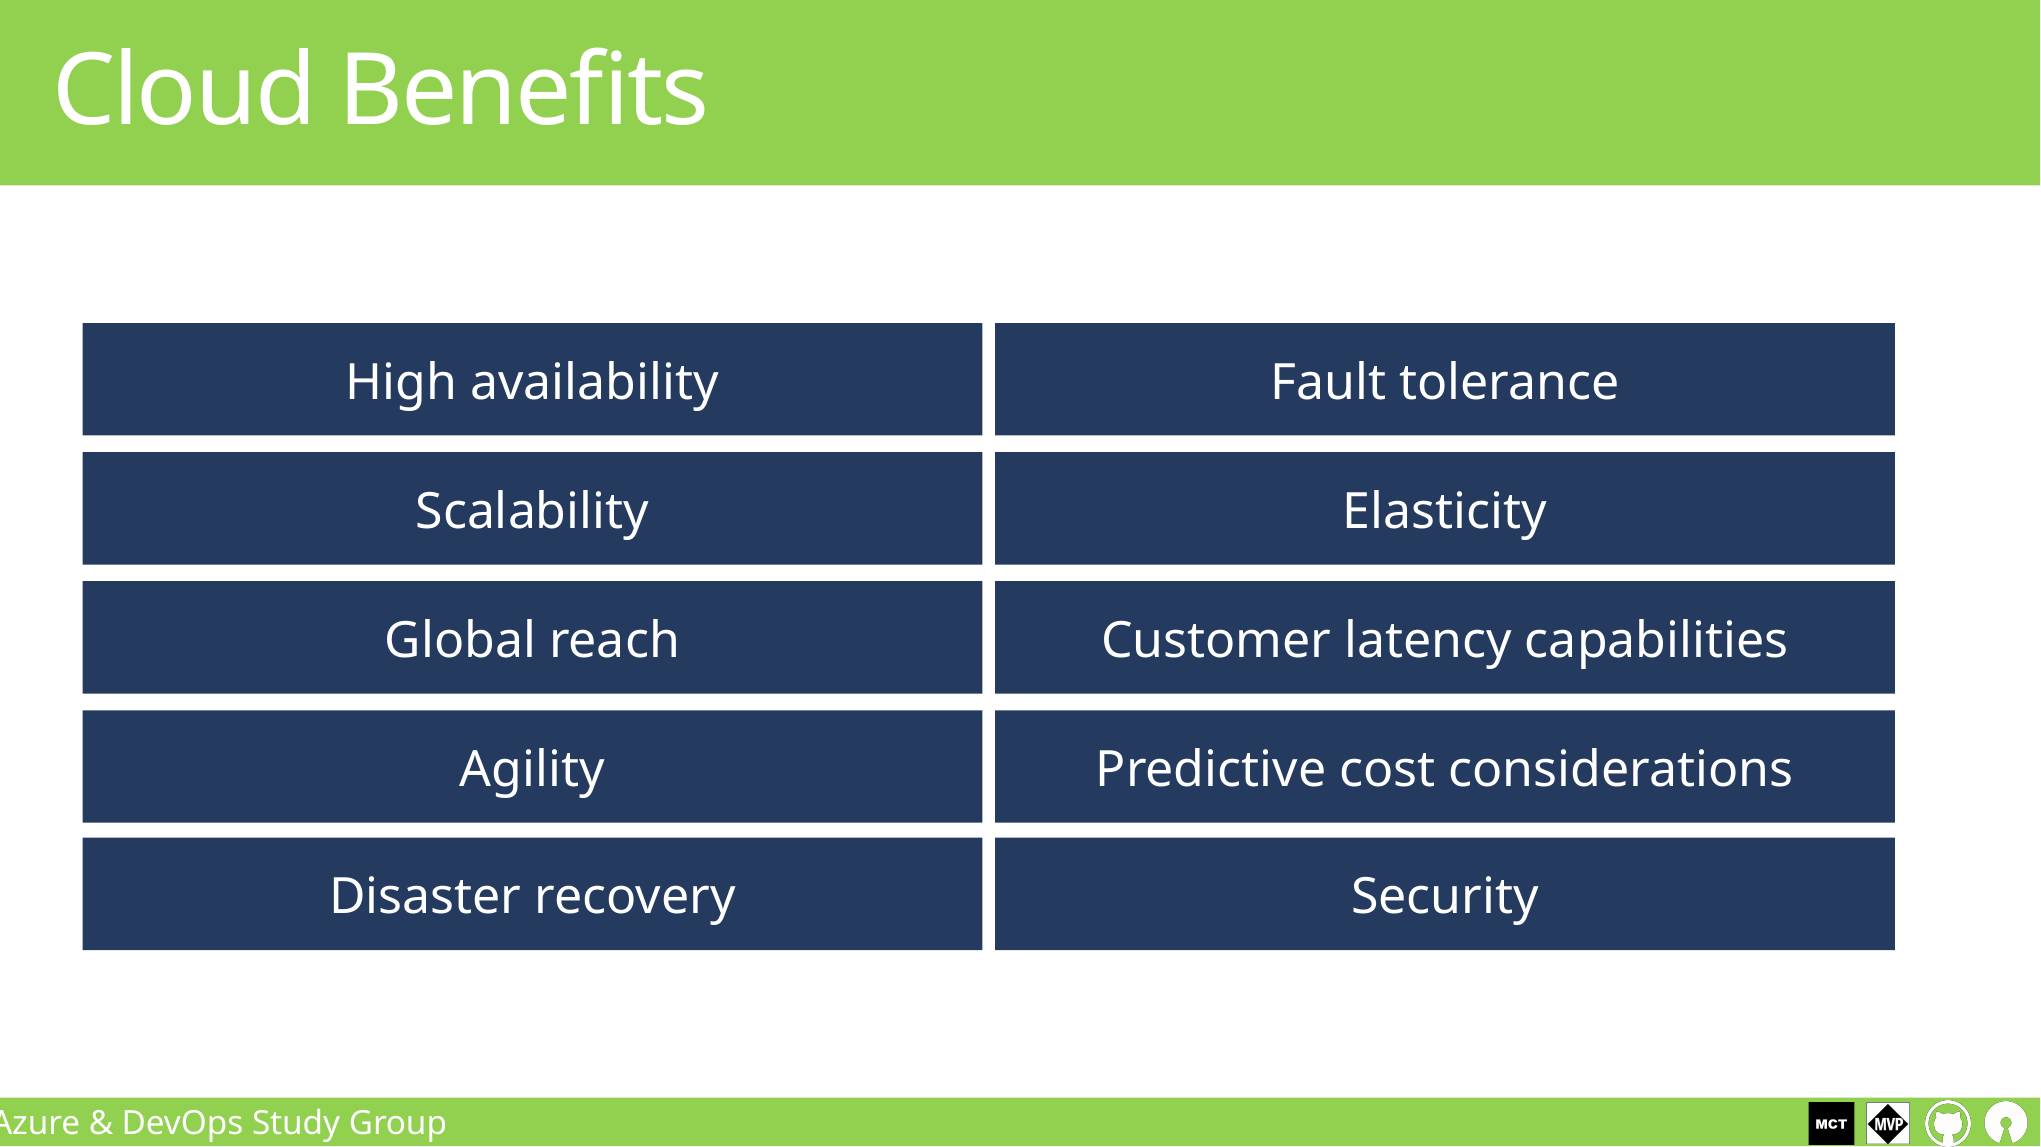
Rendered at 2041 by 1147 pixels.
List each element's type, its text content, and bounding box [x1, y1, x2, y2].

text_box Scalability [82, 452, 983, 565]
text_box Predictive cost considerations [995, 710, 1895, 823]
picture [1925, 1100, 1971, 1147]
title Cloud Benefits [28, 23, 1979, 174]
text_box Disaster recovery [82, 837, 983, 951]
text_box Security [995, 837, 1895, 951]
picture [1982, 1098, 2030, 1146]
text_box High availability [82, 323, 983, 436]
picture [1866, 1102, 1910, 1144]
text_box Customer latency capabilities [995, 581, 1895, 694]
text_box Elasticity [995, 452, 1895, 565]
text_box Global reach [82, 581, 983, 694]
text_box Agility [82, 710, 983, 823]
text_box Fault tolerance [995, 323, 1895, 436]
